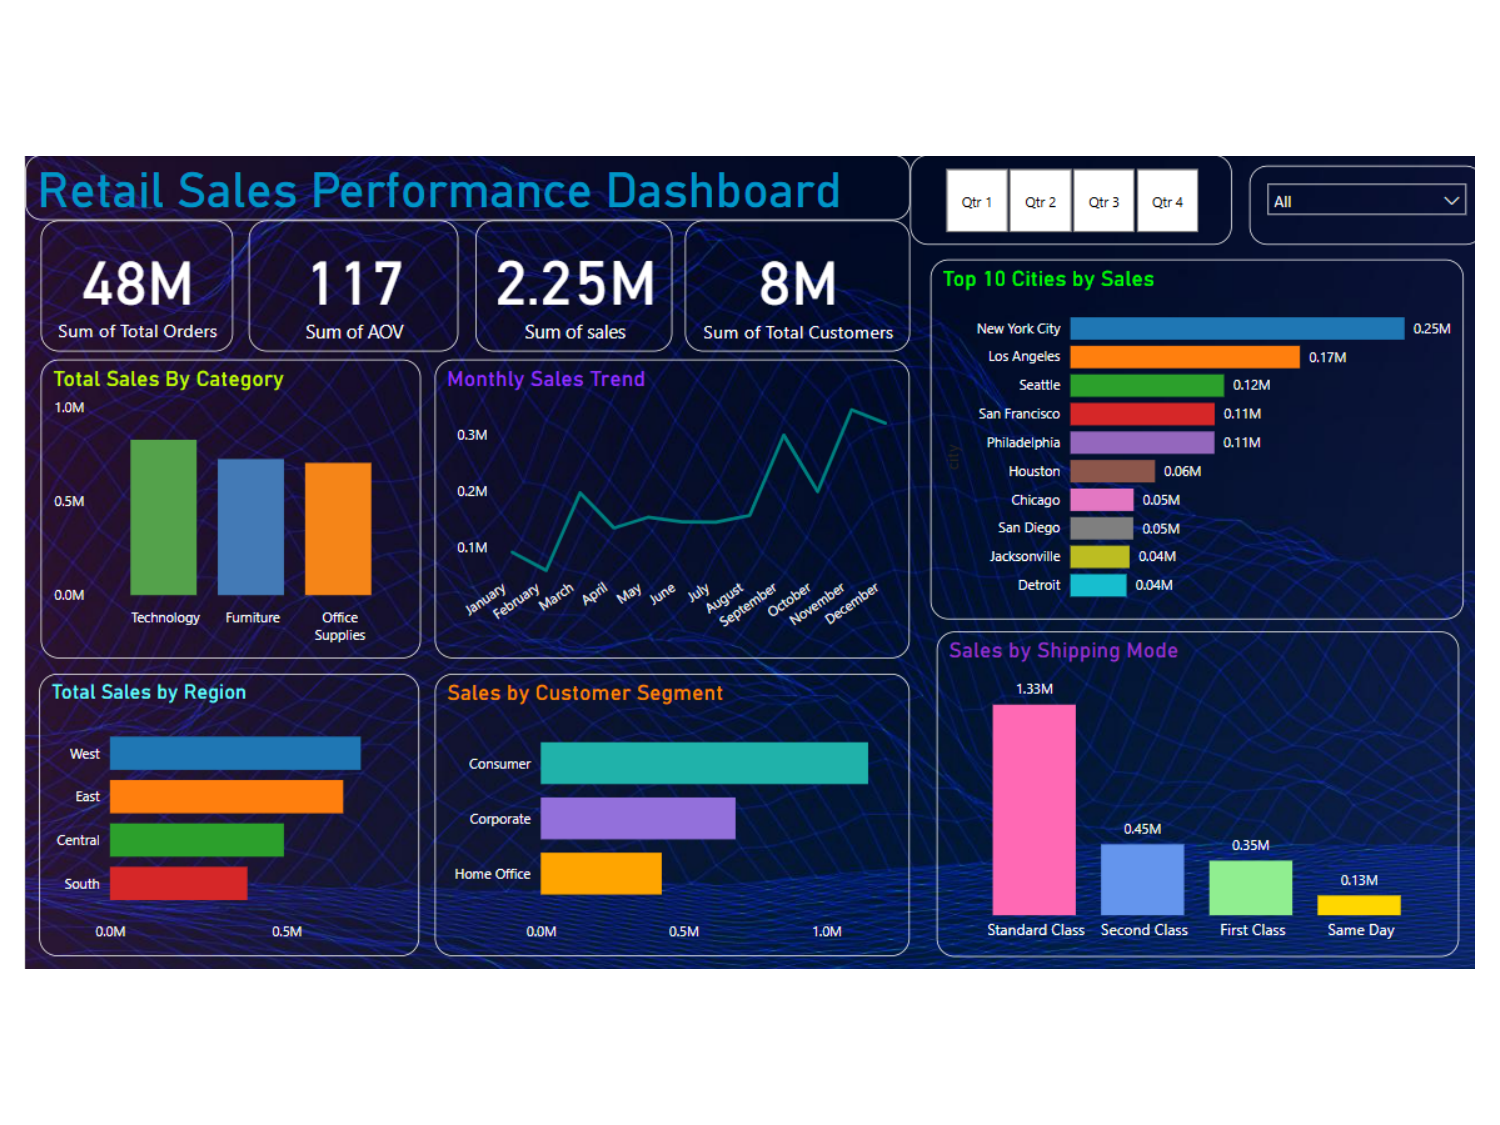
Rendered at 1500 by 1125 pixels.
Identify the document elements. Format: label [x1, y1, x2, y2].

picture [24, 155, 1476, 969]
